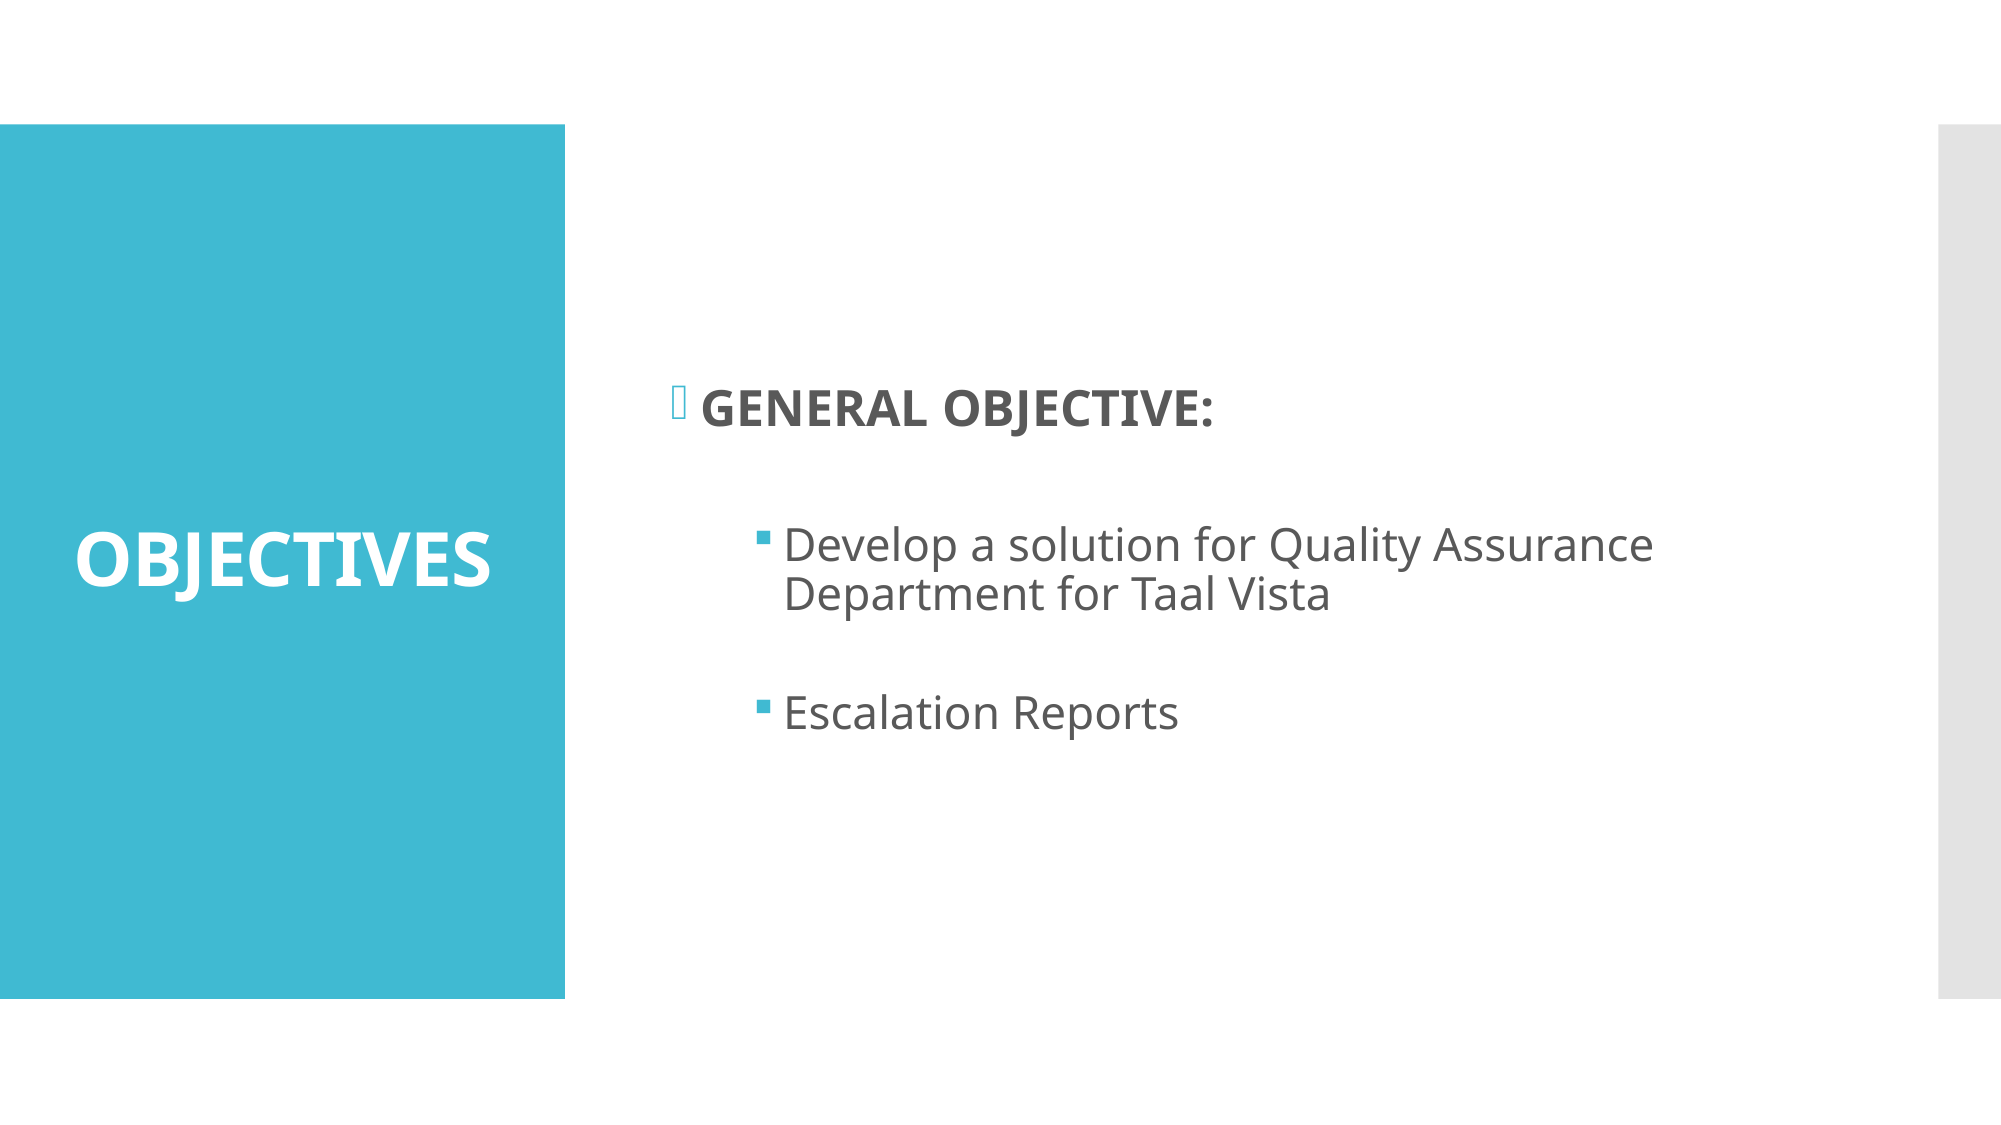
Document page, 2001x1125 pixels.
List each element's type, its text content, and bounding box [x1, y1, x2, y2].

title OBJECTIVES [41, 184, 525, 940]
text_box GENERAL OBJECTIVE: Develop a solution for Quality Assurance Department for Taal Vista Escalation Reports [655, 141, 1929, 982]
